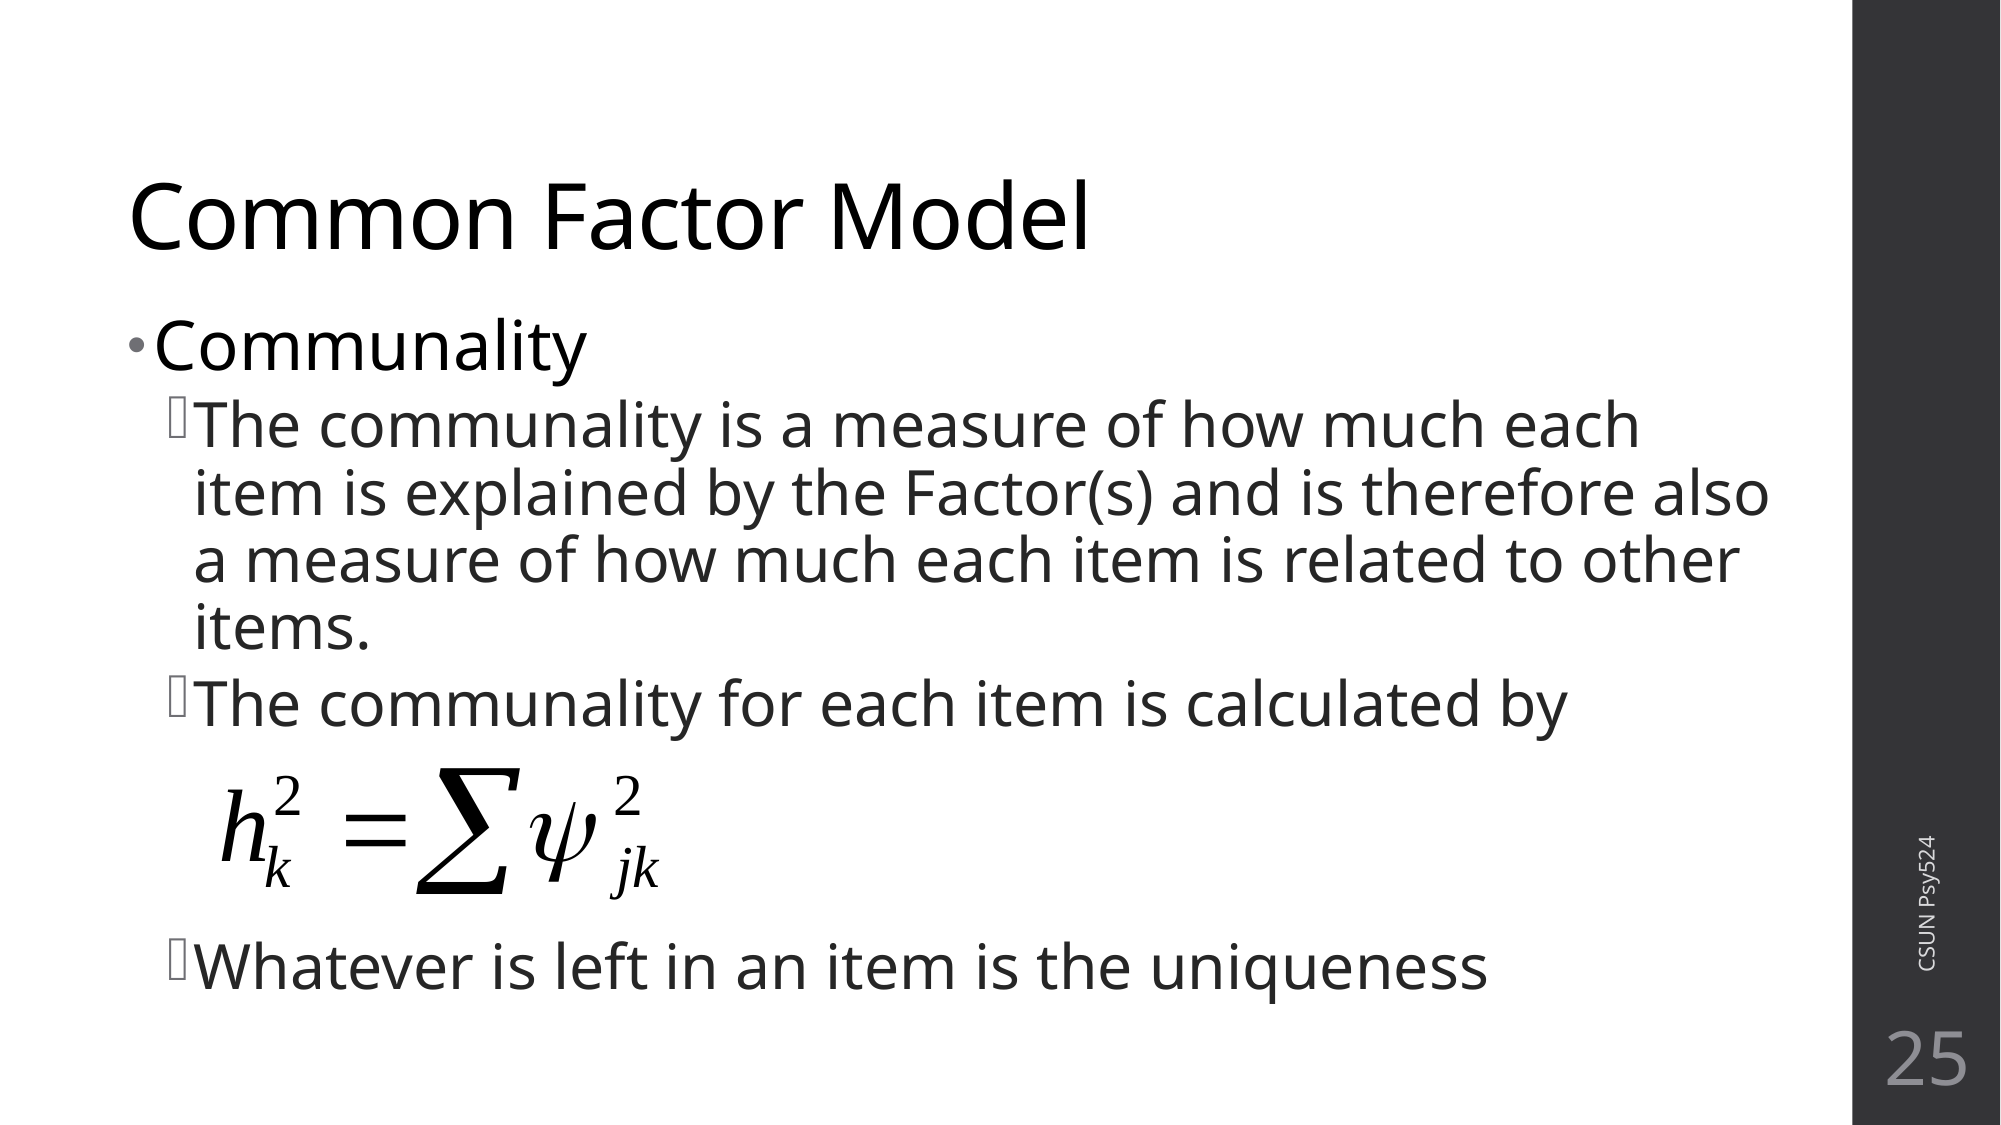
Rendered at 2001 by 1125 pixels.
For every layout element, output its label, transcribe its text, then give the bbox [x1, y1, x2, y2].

slide_number 25 [1852, 1012, 2000, 1110]
title Common Factor Model [112, 60, 1797, 278]
list Communality The communality is a measure of how much each item is explained by the Factor(s) and is therefore also a measure of how much each item is related to other items. The communality for each item is calculated by Whatever is left in an item is the uniqueness [112, 299, 1797, 1014]
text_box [202, 749, 691, 922]
footer CSUN Psy524 [1897, 400, 1958, 988]
